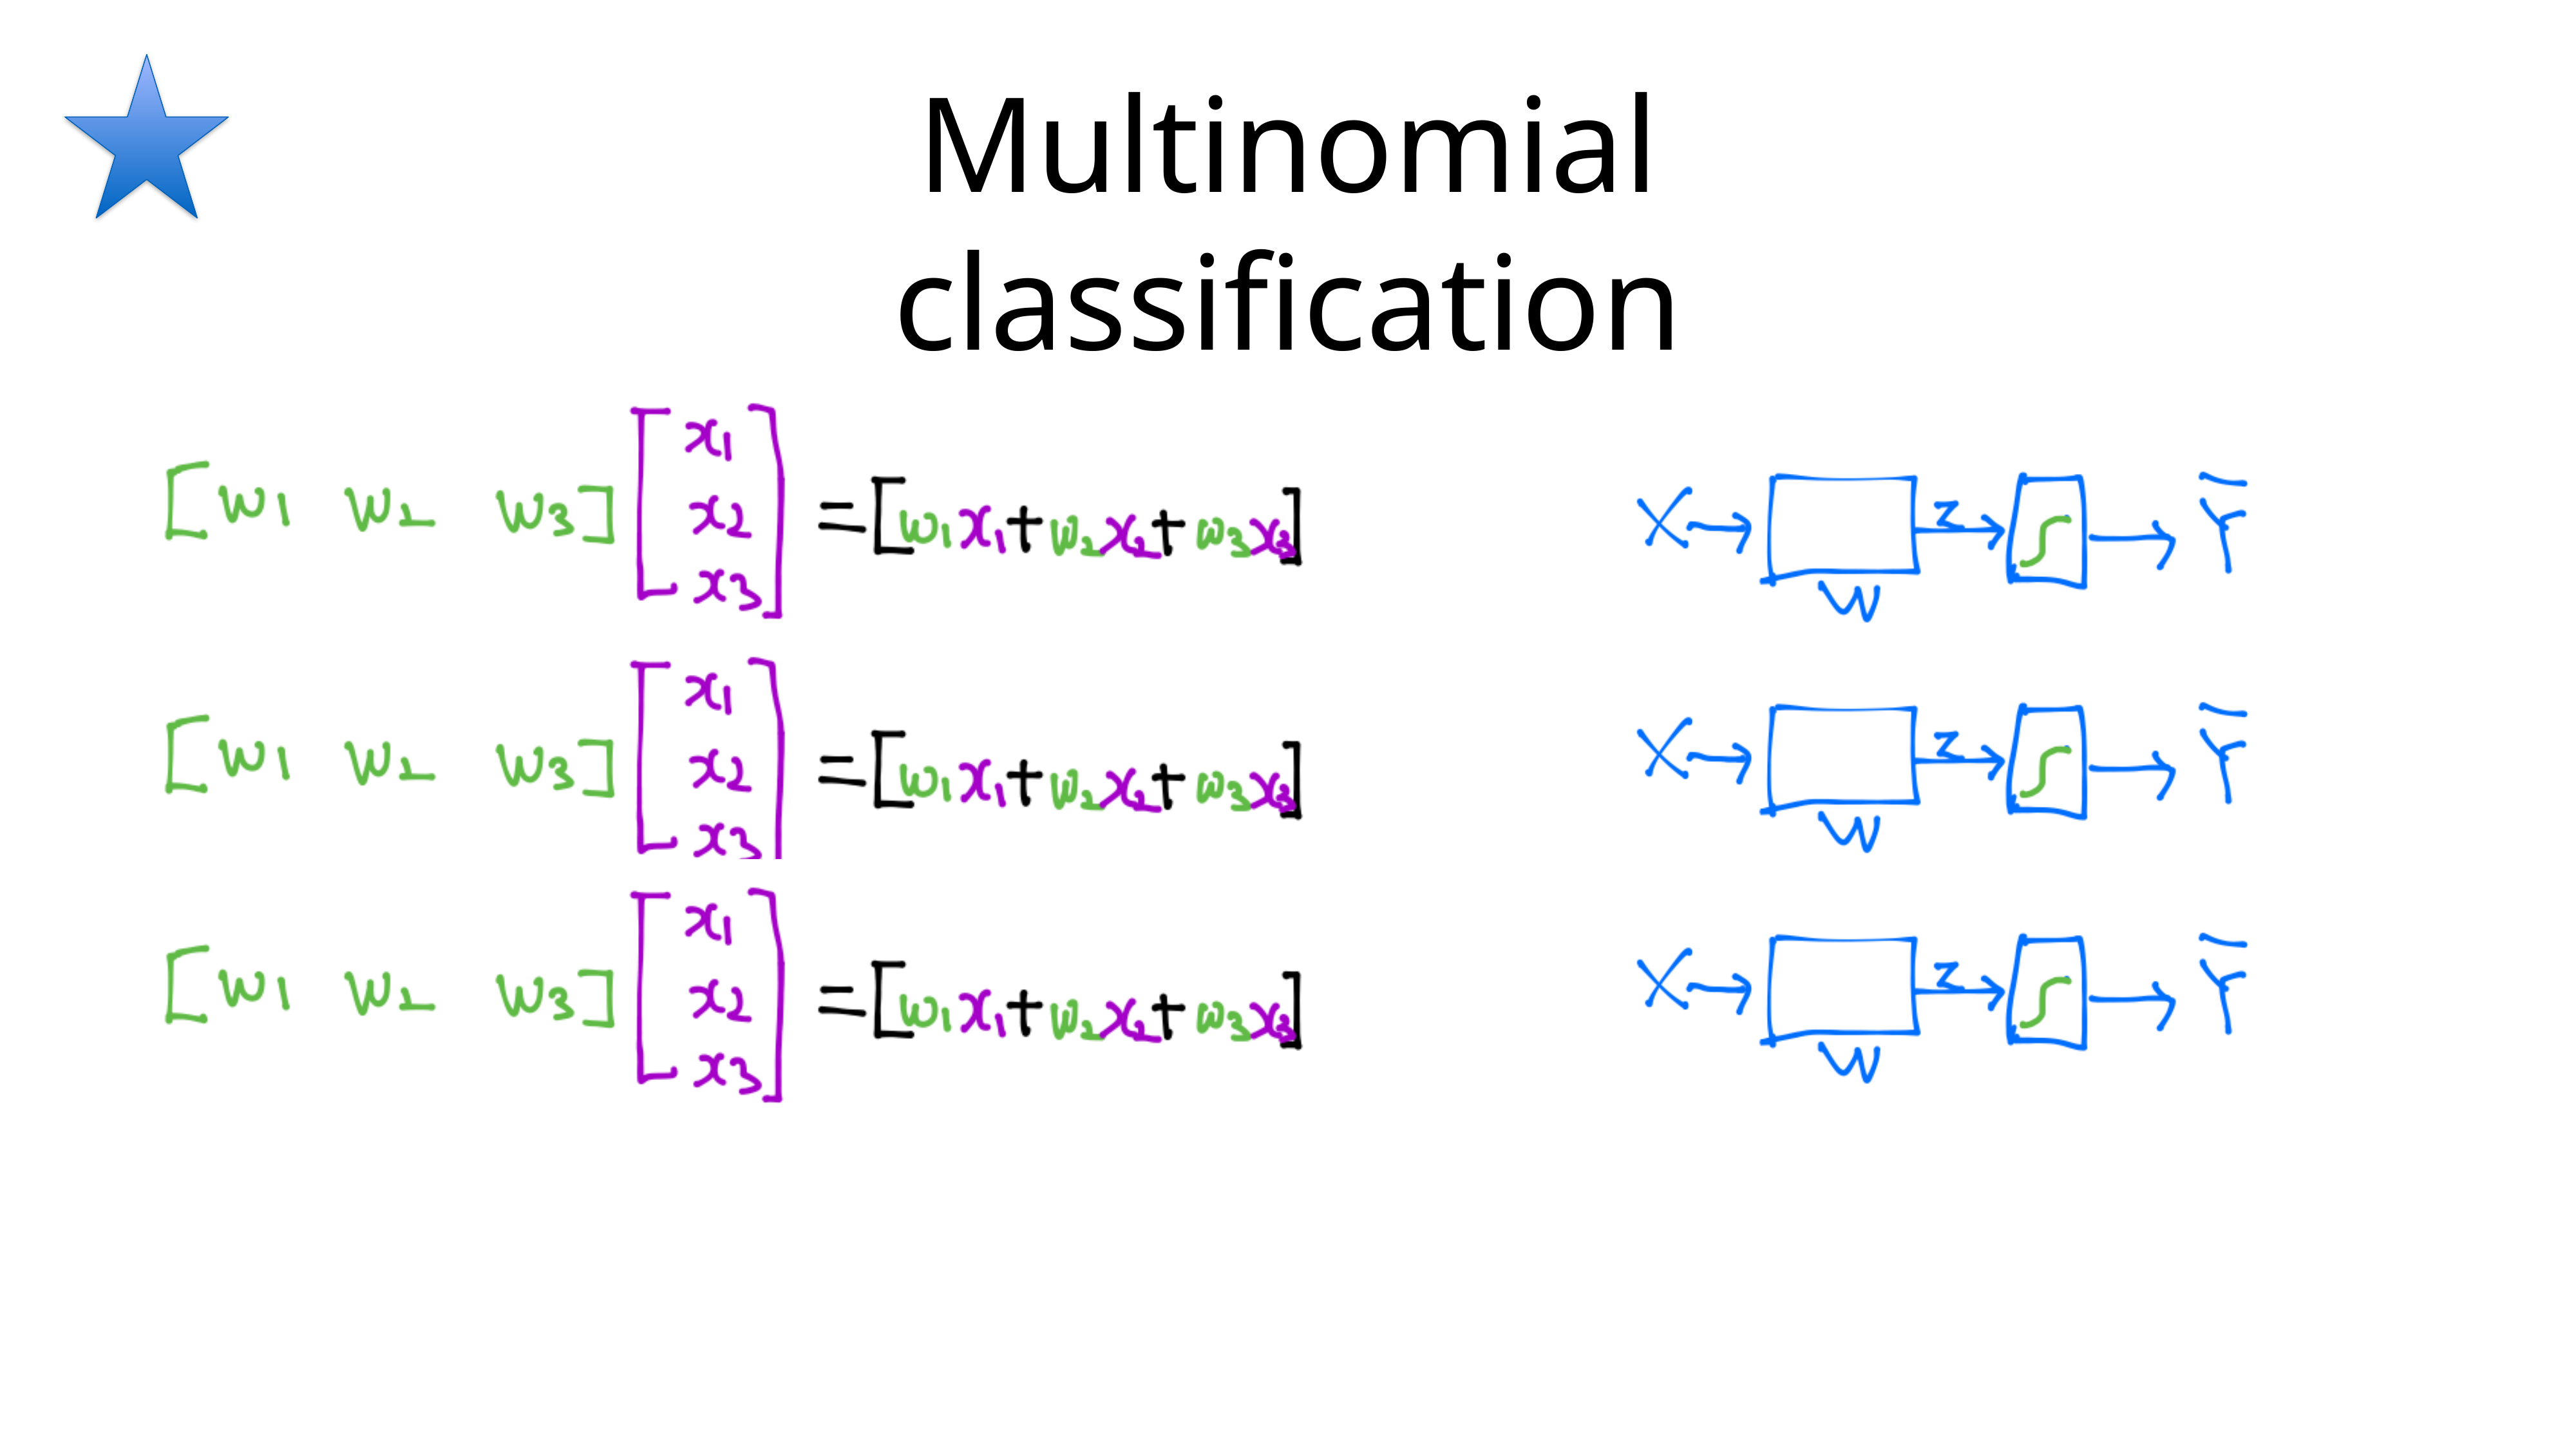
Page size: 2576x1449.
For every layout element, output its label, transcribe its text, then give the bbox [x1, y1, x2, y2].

title Multinomial classification [510, 37, 2065, 401]
picture [1597, 905, 2266, 1097]
text_box [64, 53, 229, 219]
picture [1597, 674, 2266, 867]
picture [138, 375, 1338, 1143]
picture [1597, 444, 2266, 637]
